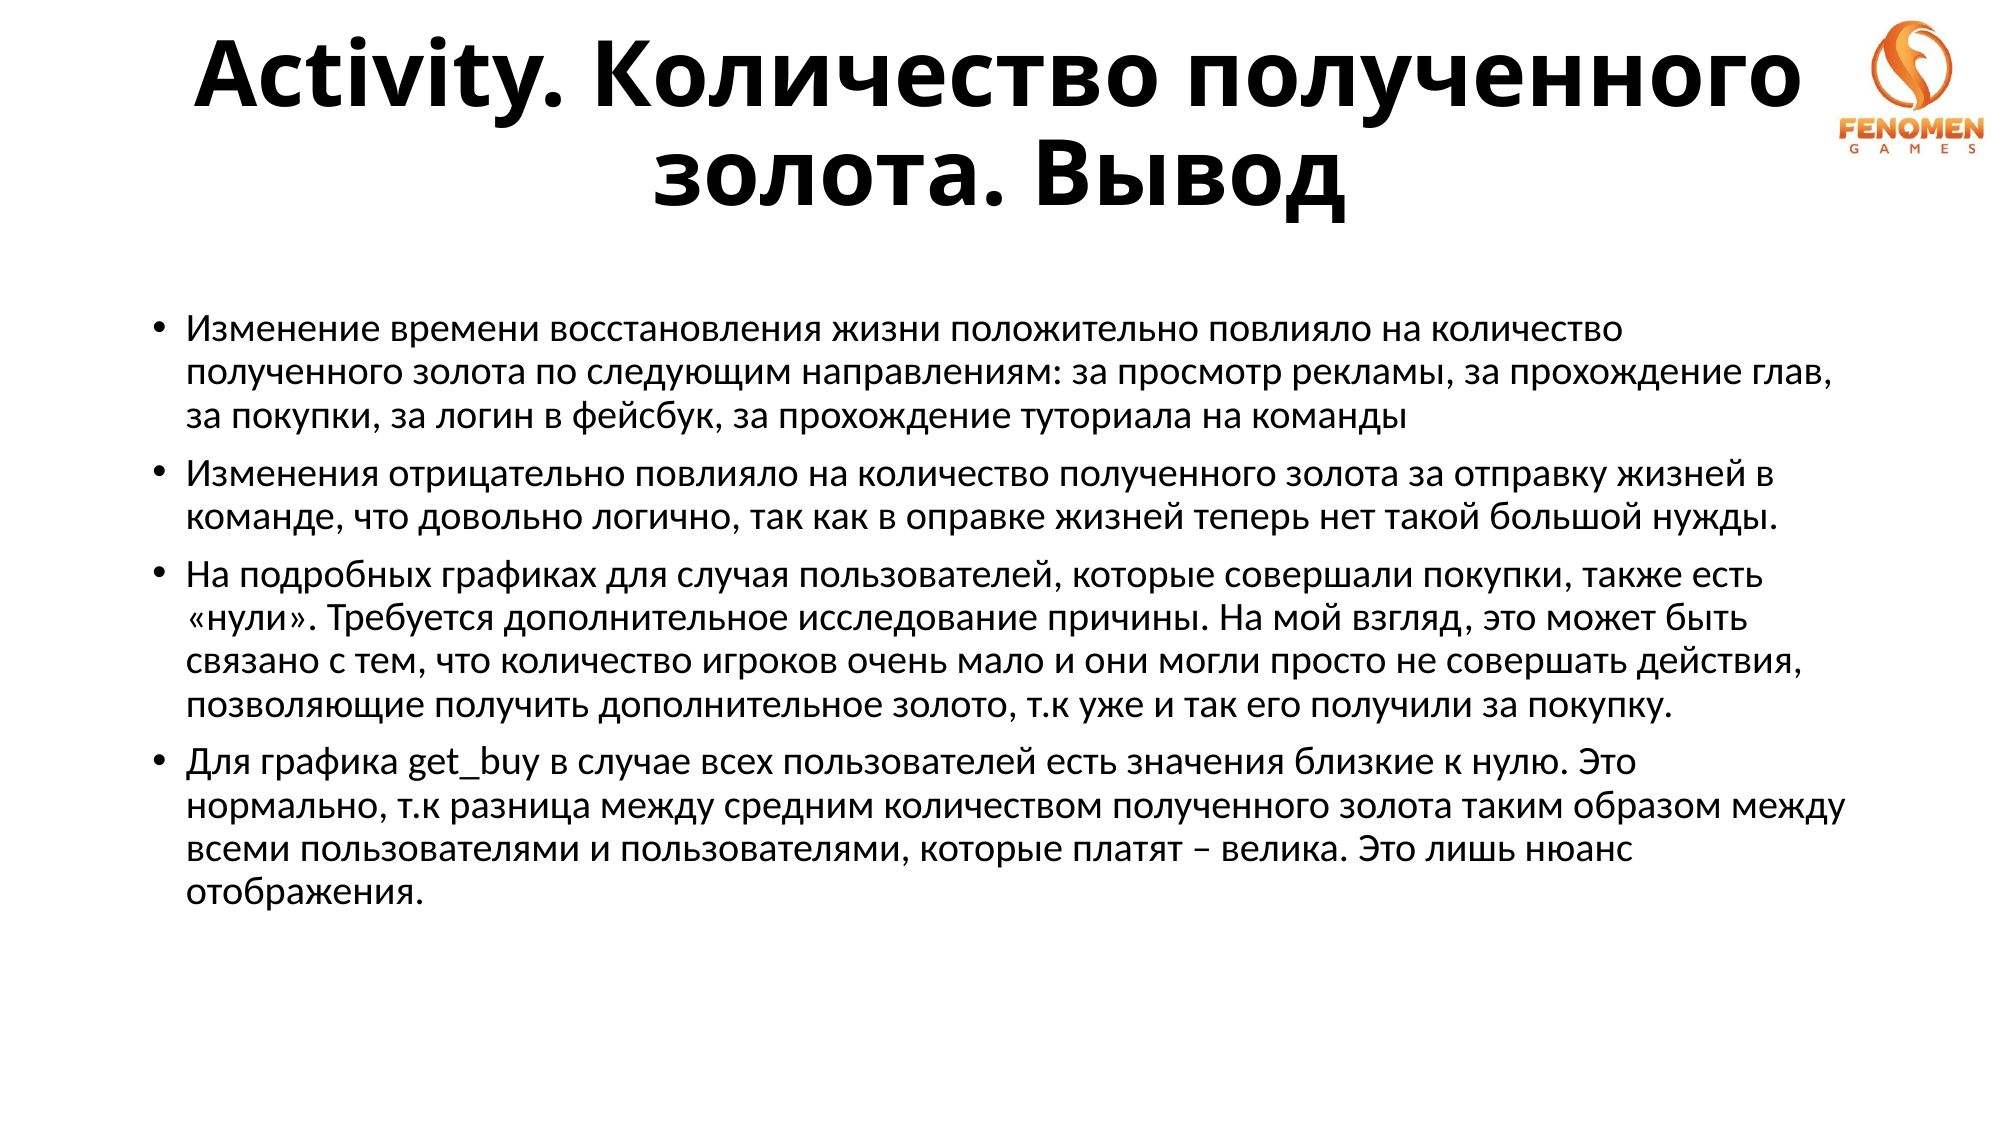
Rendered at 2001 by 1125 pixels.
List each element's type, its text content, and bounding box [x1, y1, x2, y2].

picture [1816, 0, 2000, 171]
title Activity. Количество полученного золота. Вывод [137, 17, 1863, 235]
list Изменение времени восстановления жизни положительно повлияло на количество полученного золота по следующим направлениям: за просмотр рекламы, за прохождение глав, за покупки, за логин в фейсбук, за прохождение туториала на команды Изменения отрицательно повлияло на количество полученного золота за отправку жизней в команде, что довольно логично, так как в оправке жизней теперь нет такой большой нужды. На подробных графиках для случая пользователей, которые совершали покупки, также есть «нули». Требуется дополнительное исследование причины. На мой взгляд, это может быть связано с тем, что количество игроков очень мало и они могли просто не совершать действия, позволяющие получить дополнительное золото, т.к уже и так его получили за покупку. Для графика get_buy в случае всех пользователей есть значения близкие к нулю. Это нормально, т.к разница между средним количеством полученного золота таким образом между всеми пользователями и пользователями, которые платят – велика. Это лишь нюанс отображения. [137, 299, 1863, 1014]
